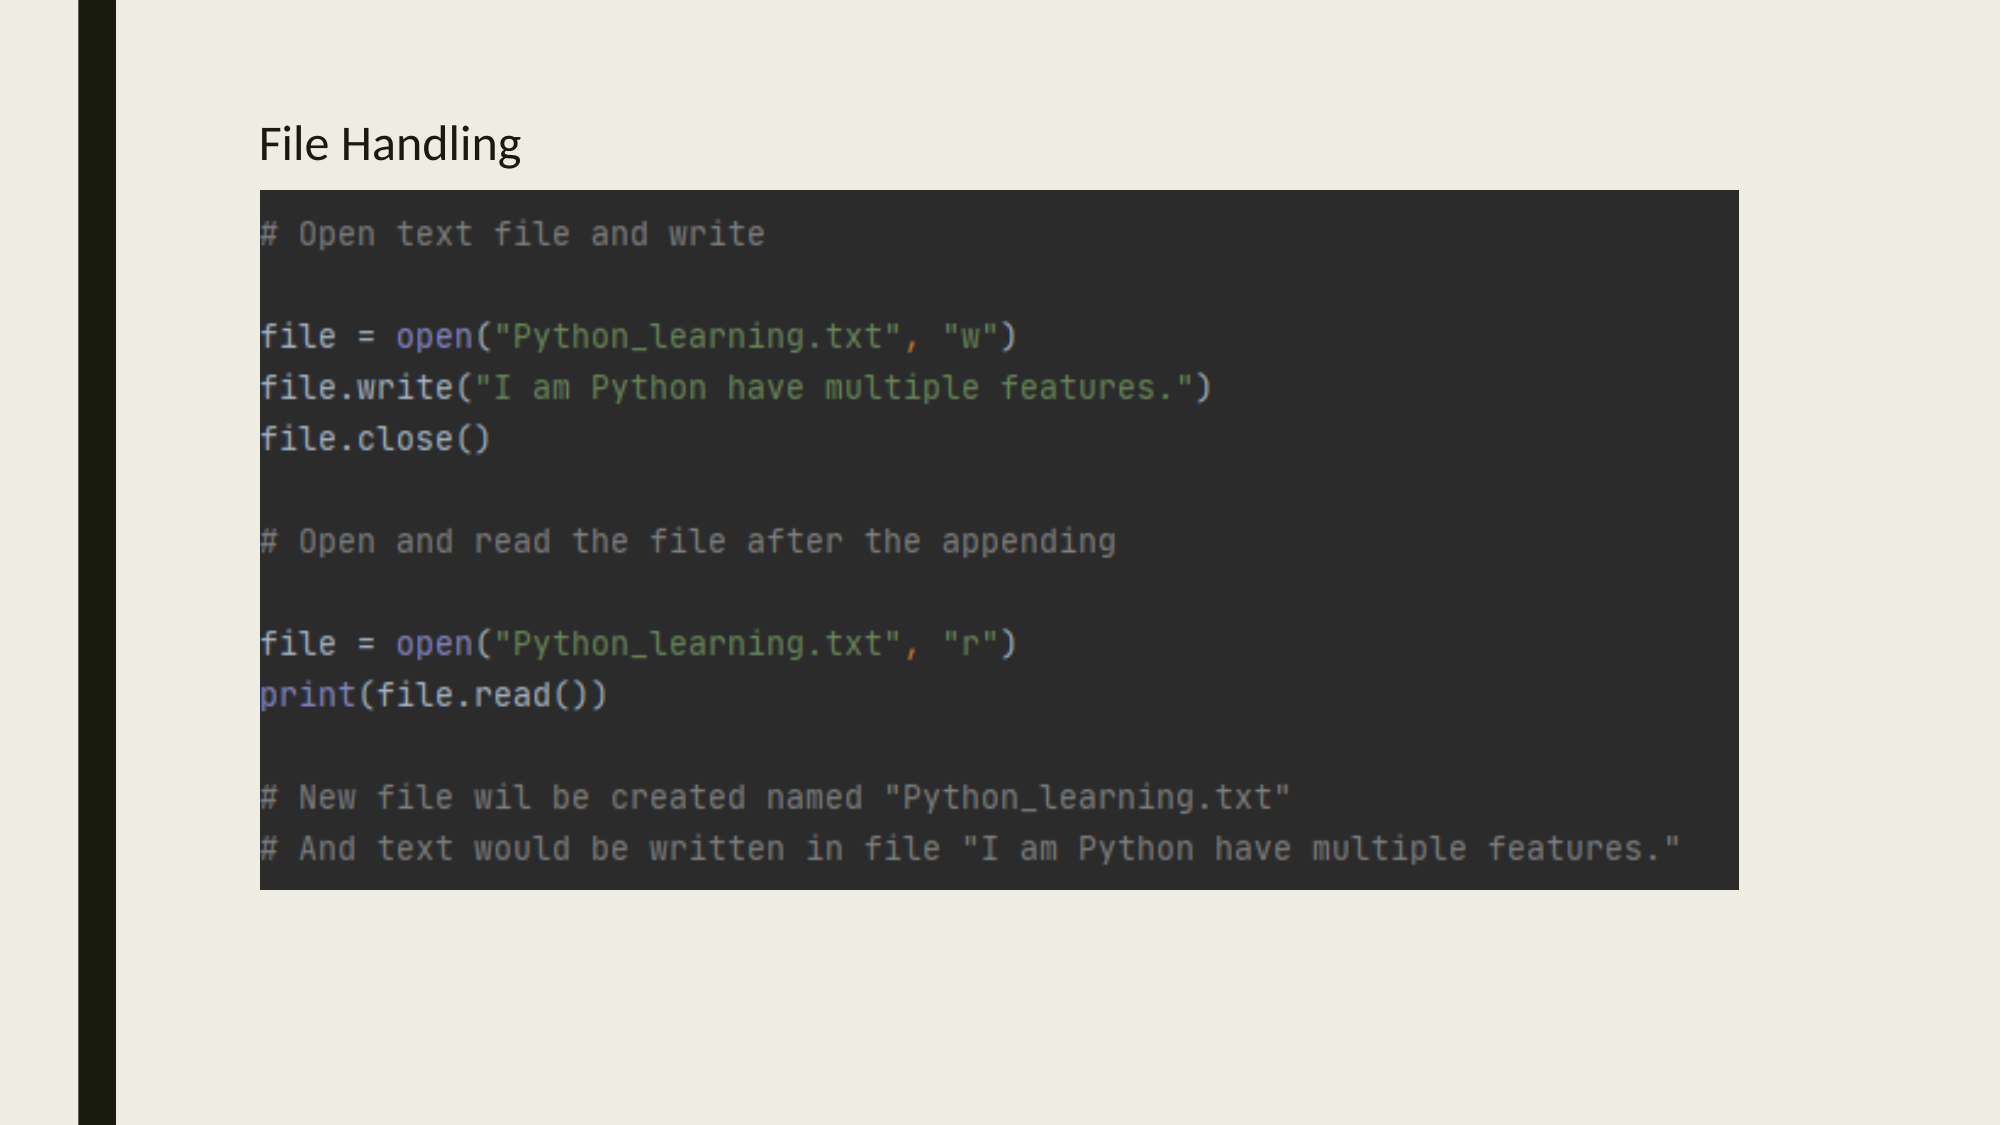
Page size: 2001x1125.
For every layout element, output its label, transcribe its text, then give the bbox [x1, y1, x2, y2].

picture [260, 190, 1739, 890]
title File Handling [243, 110, 1819, 233]
